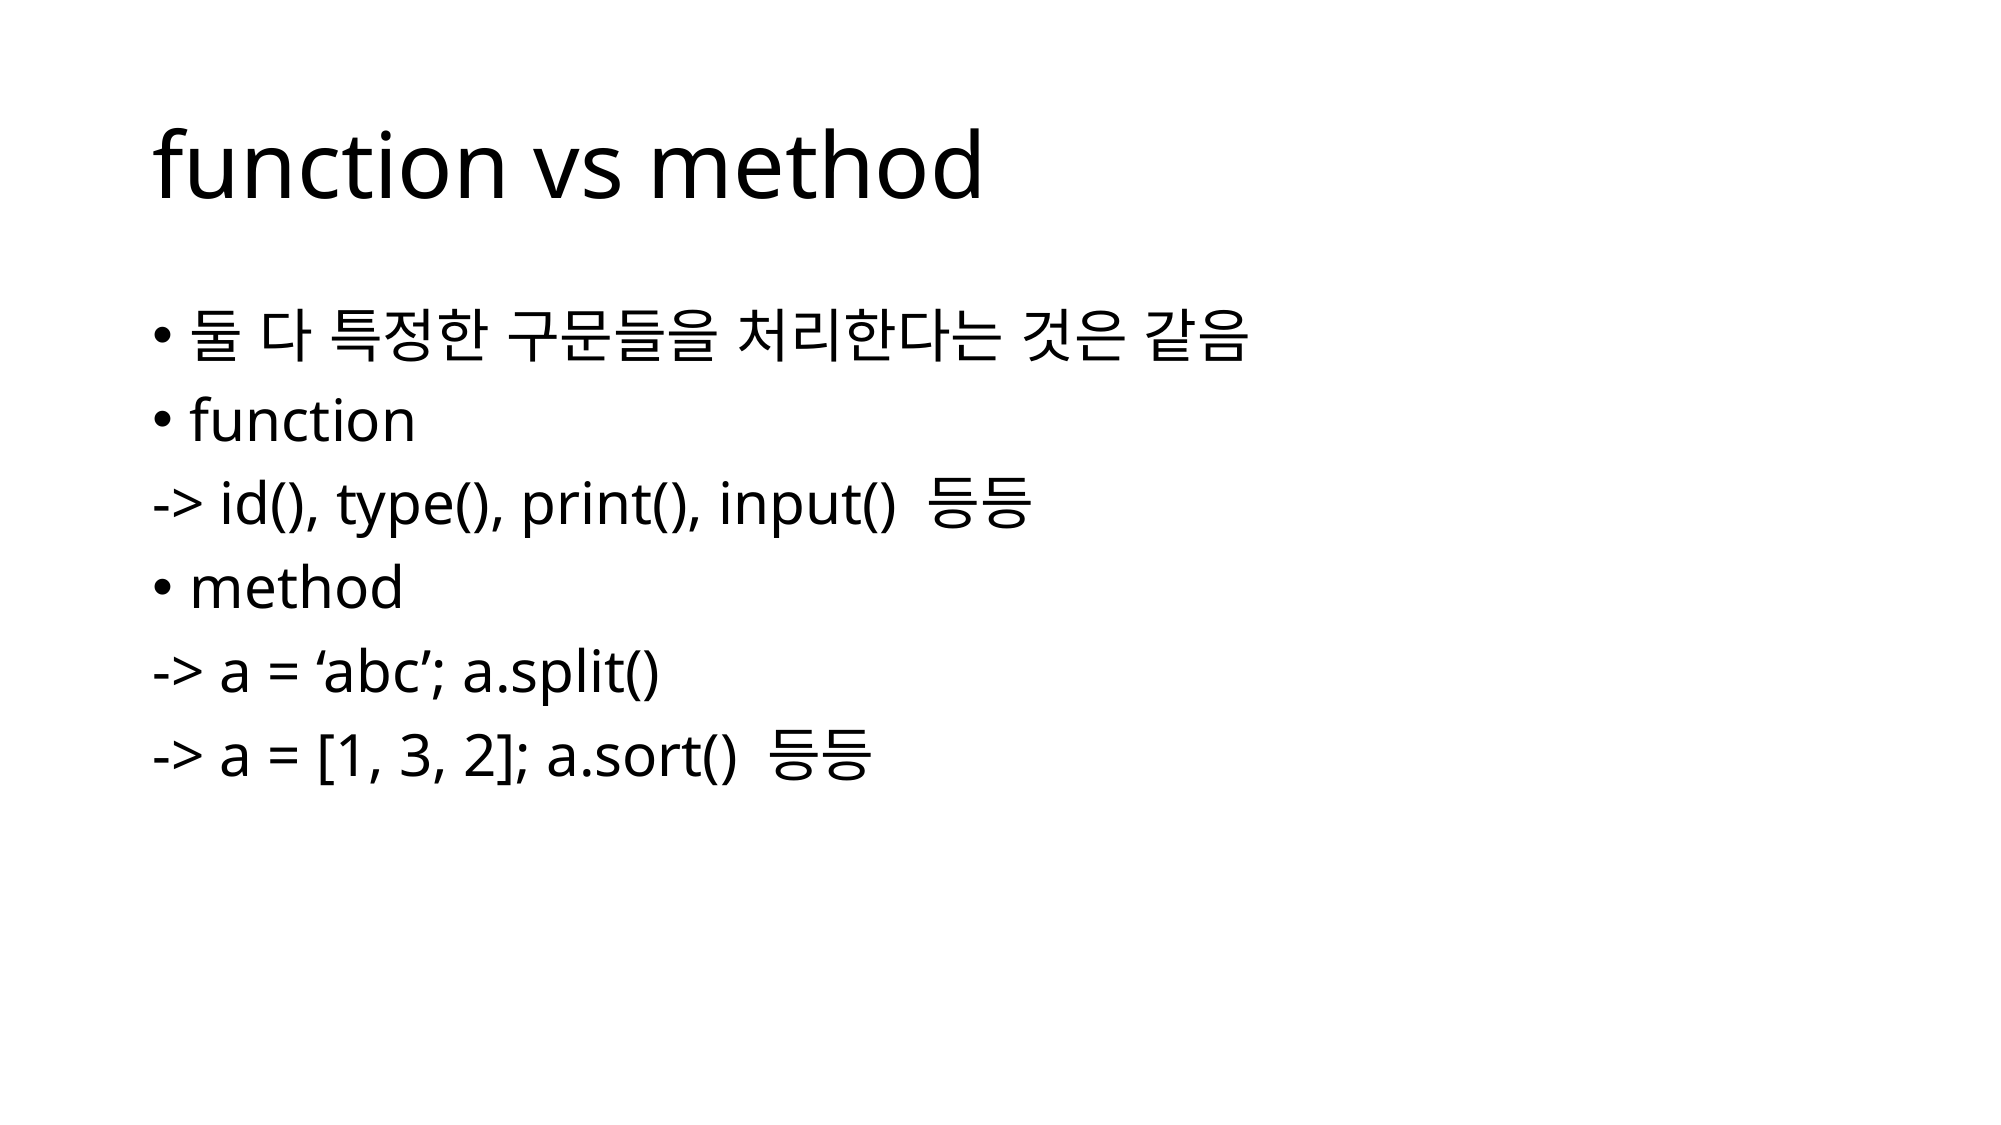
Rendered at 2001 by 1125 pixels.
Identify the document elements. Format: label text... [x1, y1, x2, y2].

list 둘 다 특정한 구문들을 처리한다는 것은 같음 function -> id(), type(), print(), input() 등등 method -> a = ‘abc’; a.split() -> a = [1, 3, 2]; a.sort() 등등 [137, 299, 1863, 1014]
title function vs method [137, 59, 1863, 278]
